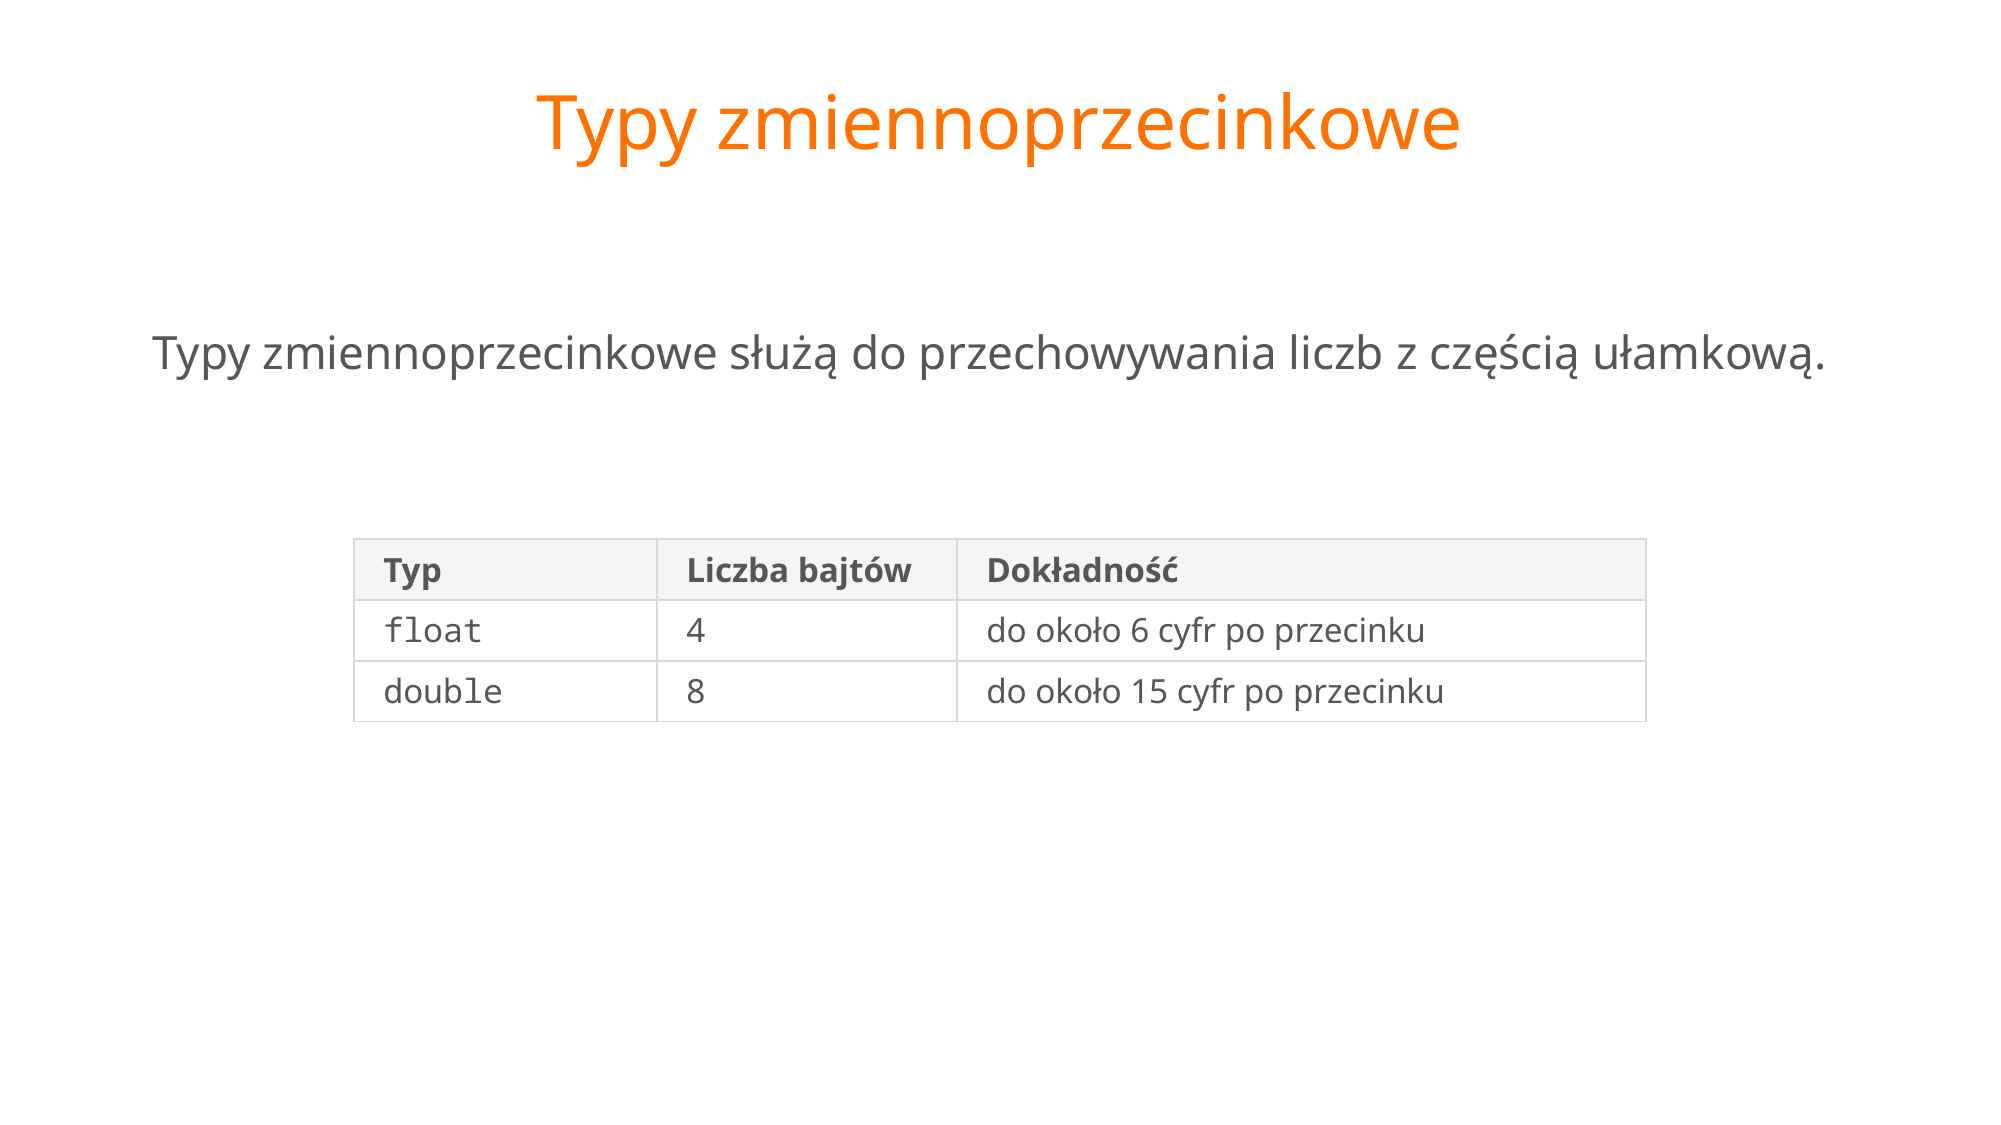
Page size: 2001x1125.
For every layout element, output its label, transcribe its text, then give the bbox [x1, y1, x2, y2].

table_cell 8 [658, 662, 956, 721]
table_cell 4 [658, 601, 956, 660]
title Typy zmiennoprzecinkowe [137, 59, 1863, 191]
table_header Dokładność [958, 540, 1645, 599]
list Typy zmiennoprzecinkowe służą do przechowywania liczb z częścią ułamkową. [137, 299, 1863, 431]
table_header Typ [355, 540, 656, 599]
table_cell do około 6 cyfr po przecinku [958, 601, 1645, 660]
table_cell double [355, 662, 656, 721]
table_cell float [355, 601, 656, 660]
table_header Liczba bajtów [658, 540, 956, 599]
table_cell do około 15 cyfr po przecinku [958, 662, 1645, 721]
